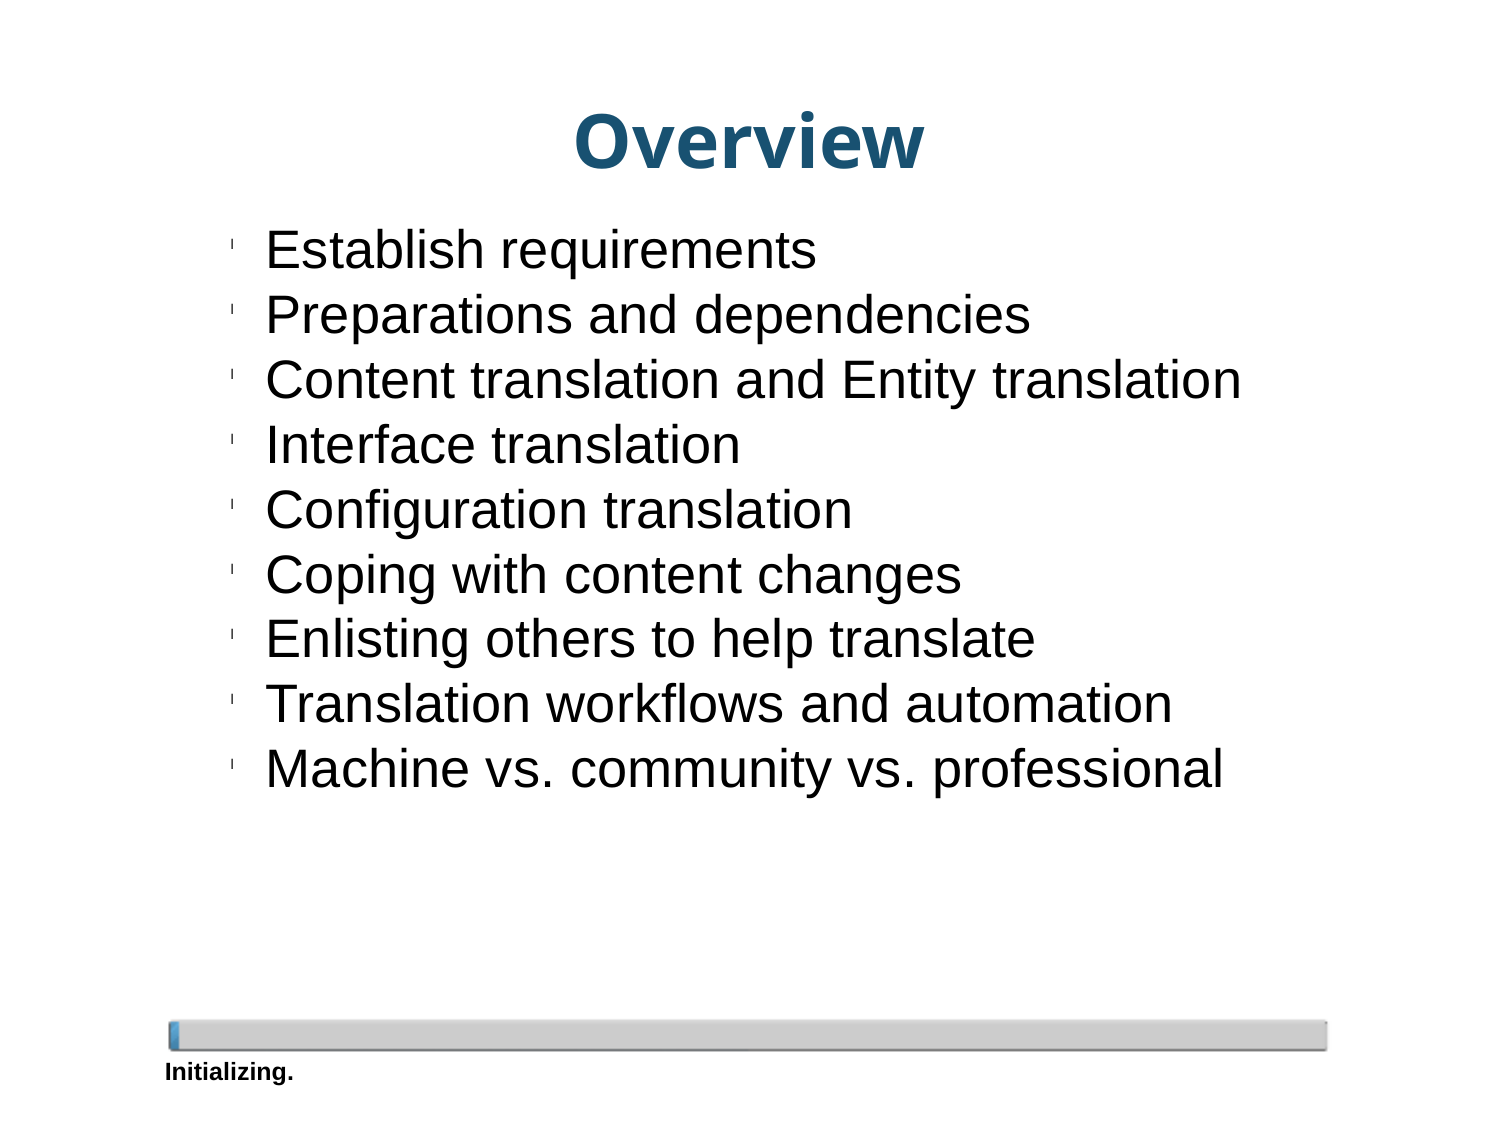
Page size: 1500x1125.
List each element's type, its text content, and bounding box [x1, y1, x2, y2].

text_box Overview [74, 44, 1425, 233]
text_box Establish requirements Preparations and dependencies Content translation and Entity translation Interface translation Configuration translation Coping with content changes Enlisting others to help translate Translation workflows and automation Machine vs. community vs. professional [194, 233, 1365, 780]
picture [164, 1018, 1334, 1056]
text_box Initializing. [150, 1047, 345, 1095]
